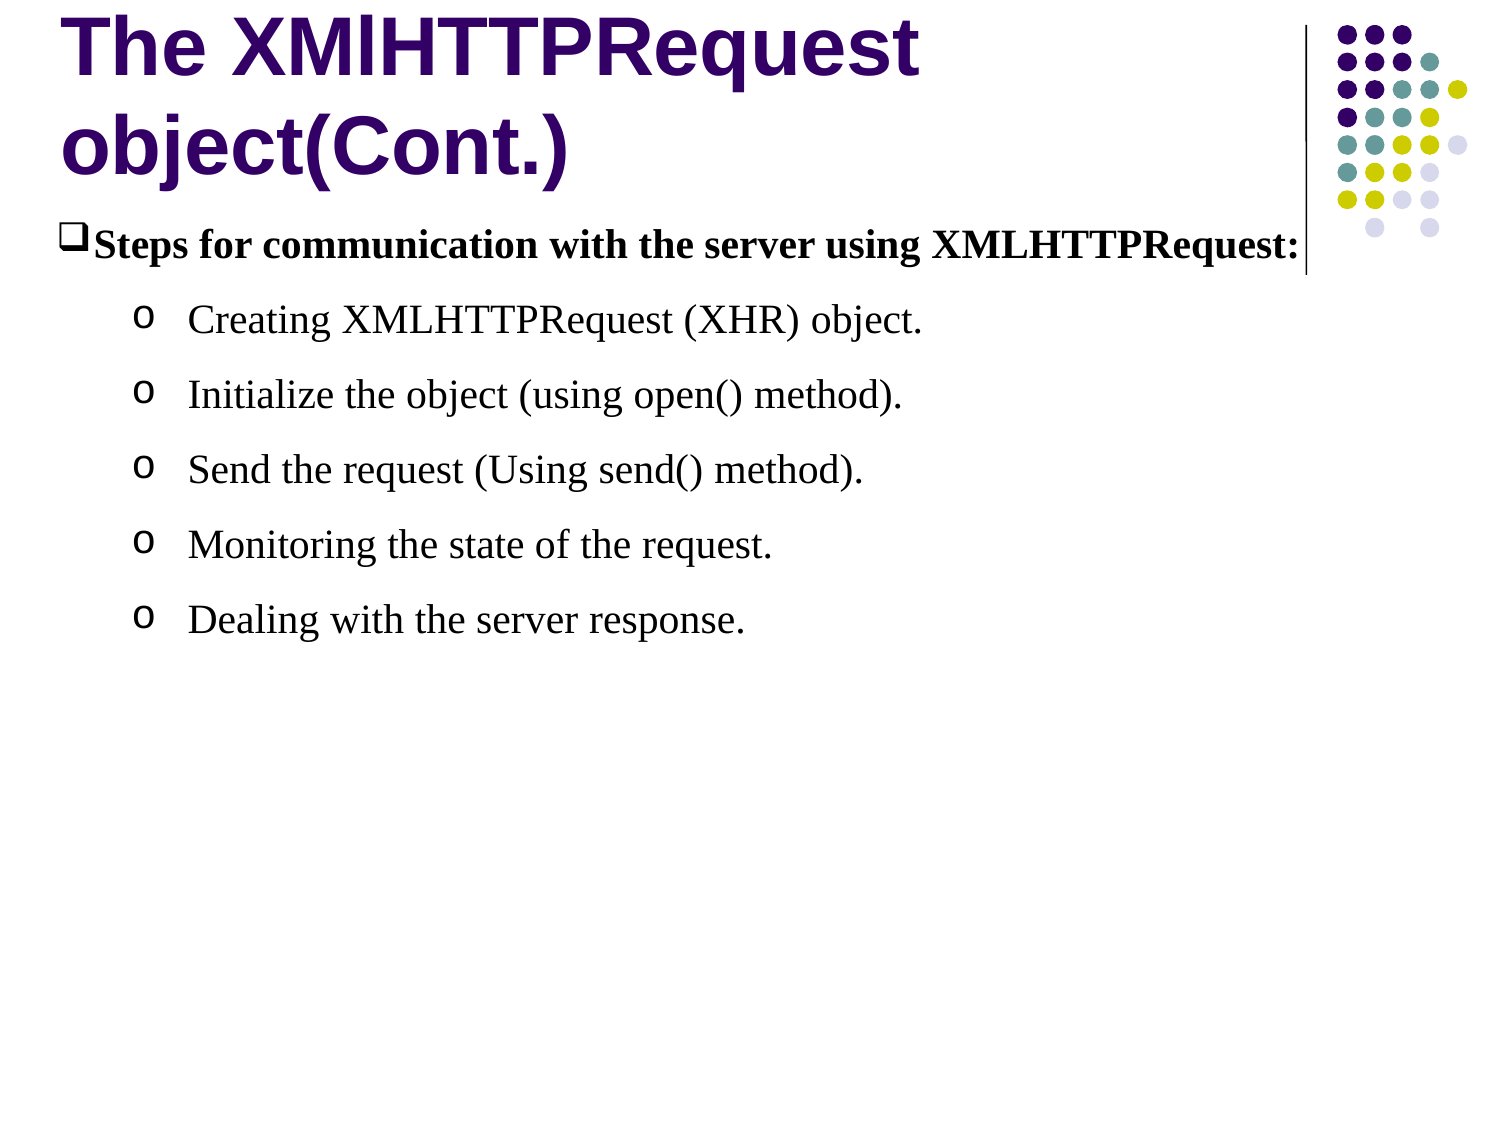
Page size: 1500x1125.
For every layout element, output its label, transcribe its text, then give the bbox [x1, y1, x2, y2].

text_box Steps for communication with the server using XMLHTTPRequest: Creating XMLHTTPRequest (XHR) object. Initialize the object (using open() method). Send the request (Using send() method). Monitoring the state of the request. Dealing with the server response. [54, 190, 1301, 643]
title The XMlHTTPRequest object(Cont.) [58, 0, 1453, 192]
